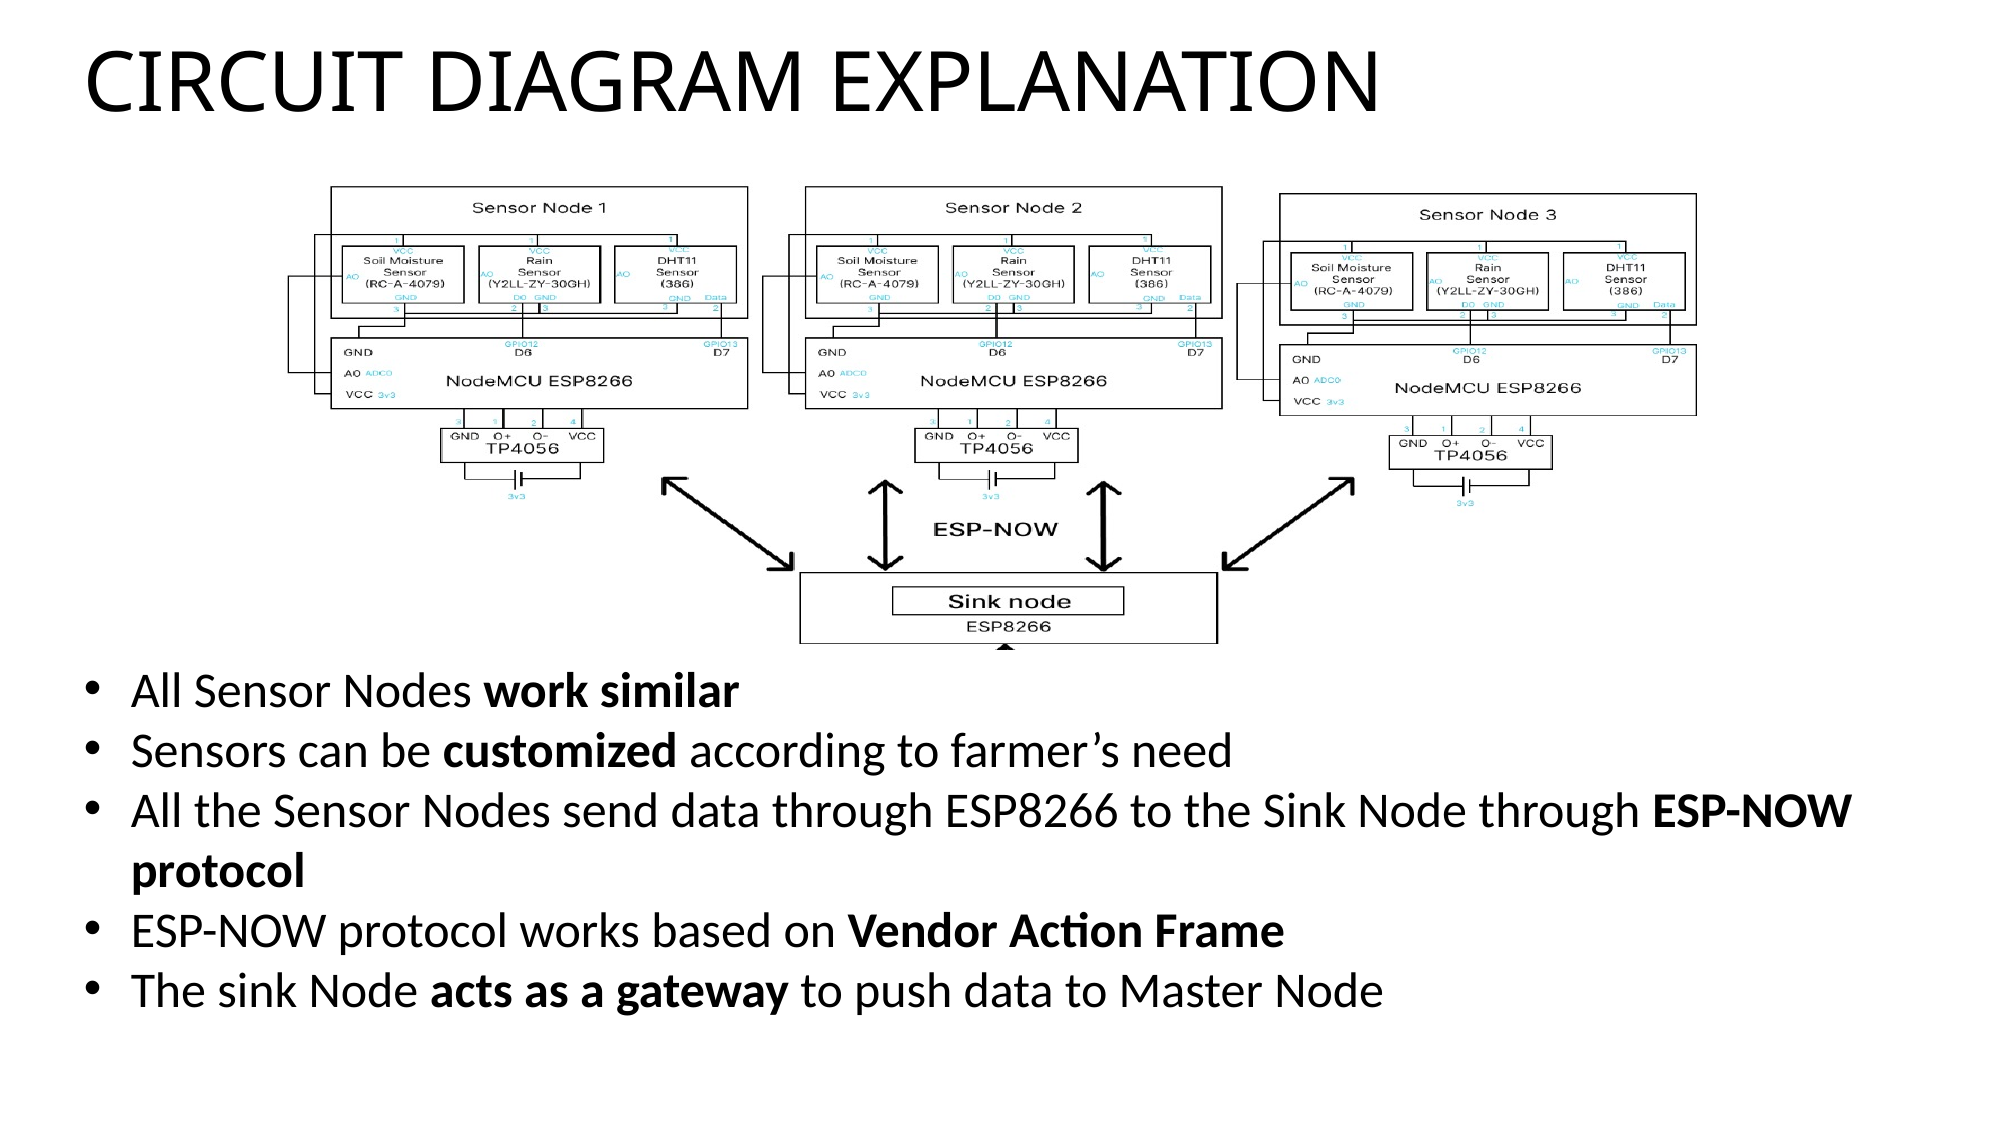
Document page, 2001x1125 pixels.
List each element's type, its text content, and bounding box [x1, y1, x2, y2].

text_box All Sensor Nodes work similar Sensors can be customized according to farmer’s need All the Sensor Nodes send data through ESP8266 to the Sink Node through ESP-NOW protocol ESP-NOW protocol works based on Vendor Action Frame The sink Node acts as a gateway to push data to Master Node [69, 649, 1928, 1025]
text_box CIRCUIT DIAGRAM EXPLANATION [69, 21, 1984, 136]
picture [274, 167, 1719, 650]
